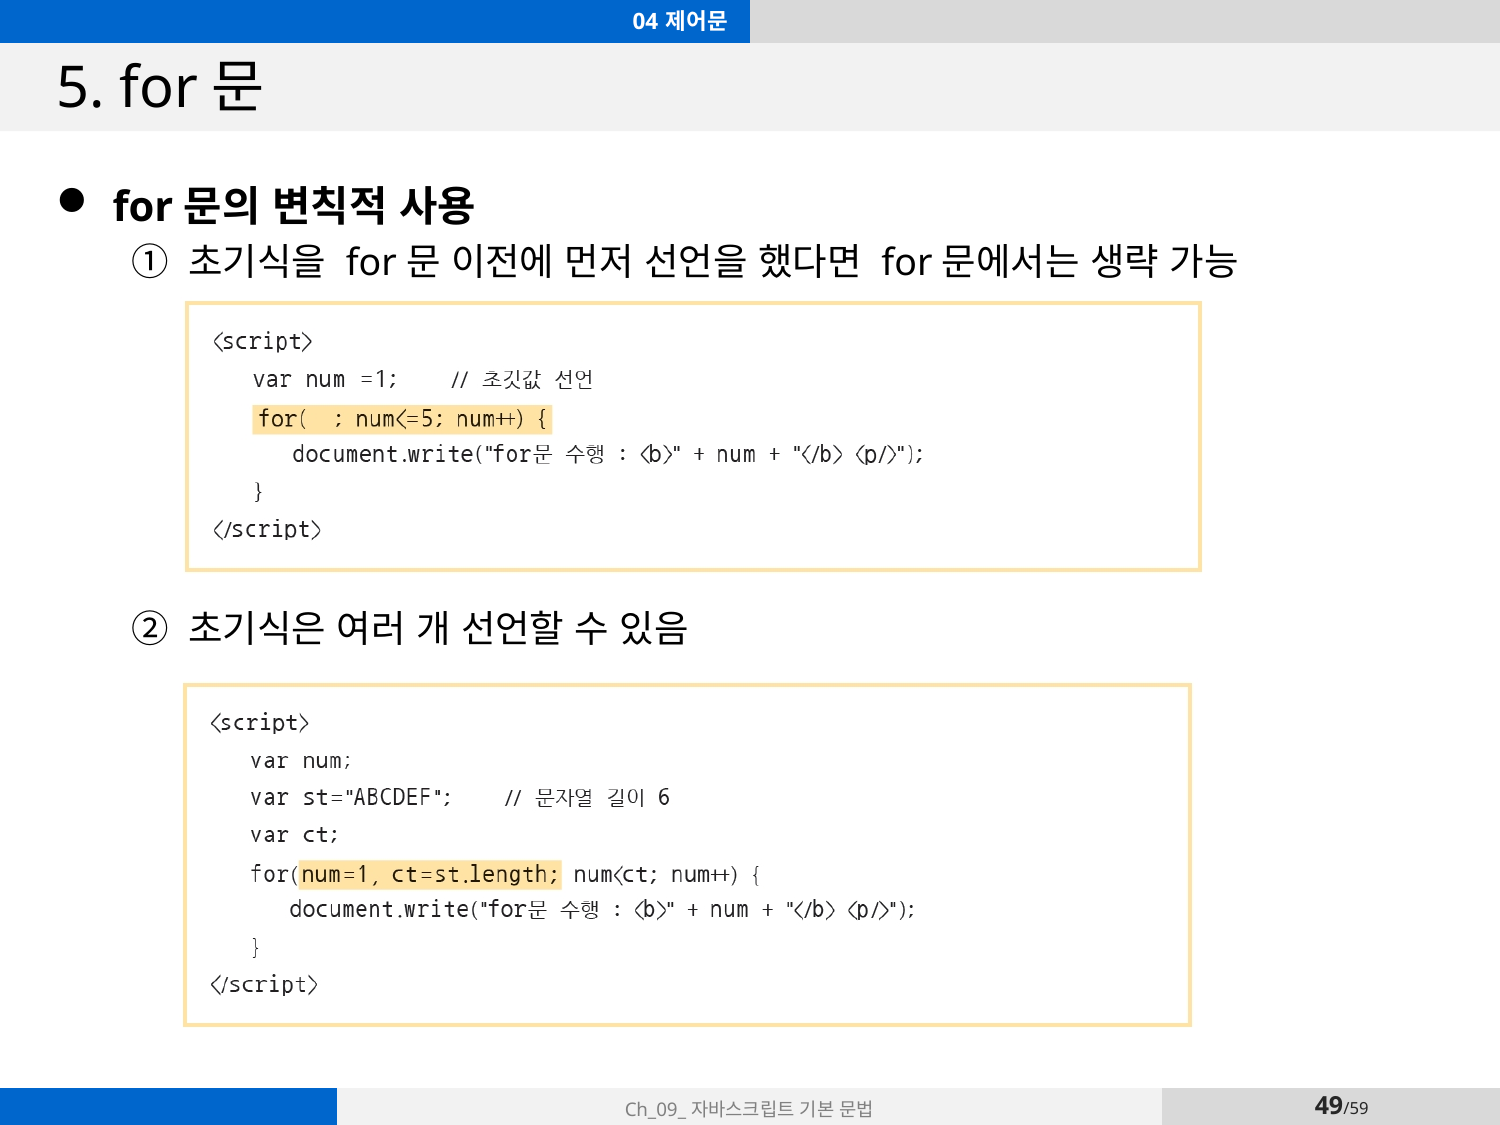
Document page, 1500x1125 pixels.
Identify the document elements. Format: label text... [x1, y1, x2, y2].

picture [179, 678, 1198, 1029]
list for문의 변칙적 사용 ① 초기식을 for문 이전에 먼저 선언을 했다면 for문에서는 생략 가능 ② 초기식은 여러 개 선언할 수 있음 [41, 172, 1426, 1024]
text_box 04 제어문 [0, 0, 743, 43]
title 5. for문 [41, 42, 1459, 128]
picture [180, 297, 1207, 575]
